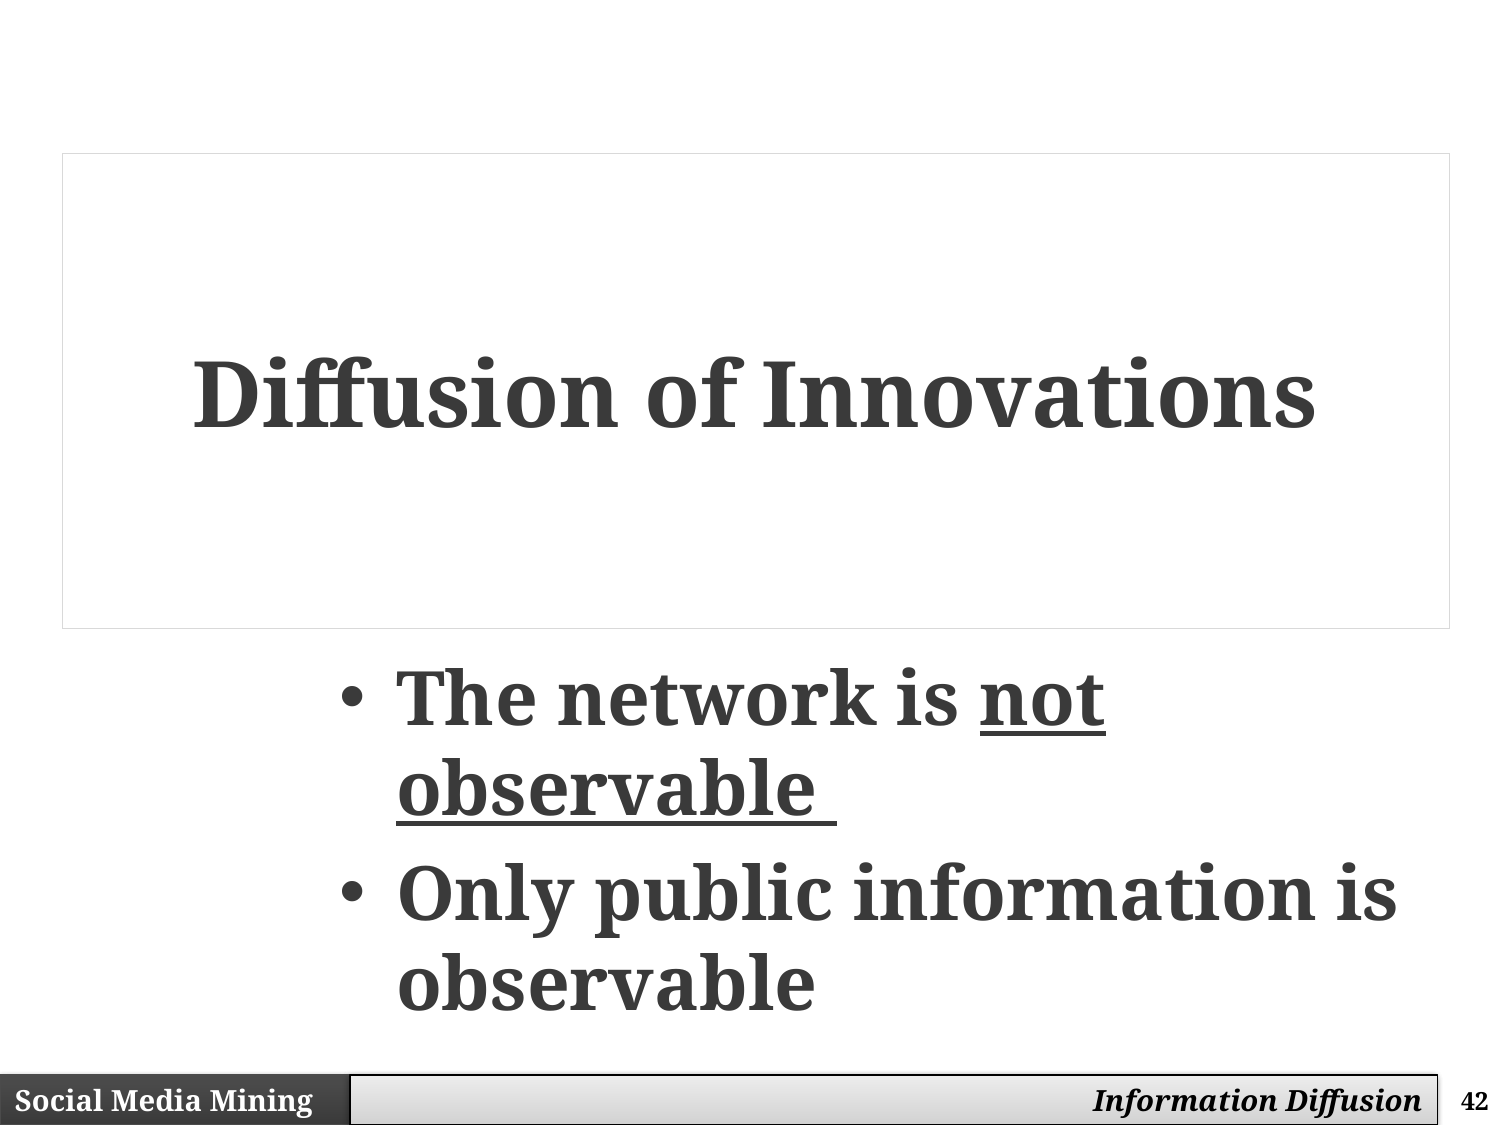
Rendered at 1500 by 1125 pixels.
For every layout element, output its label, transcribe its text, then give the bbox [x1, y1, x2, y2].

list The network is not observable Only public information is observable [324, 637, 1450, 1038]
title Diffusion of Innovations [62, 153, 1450, 629]
